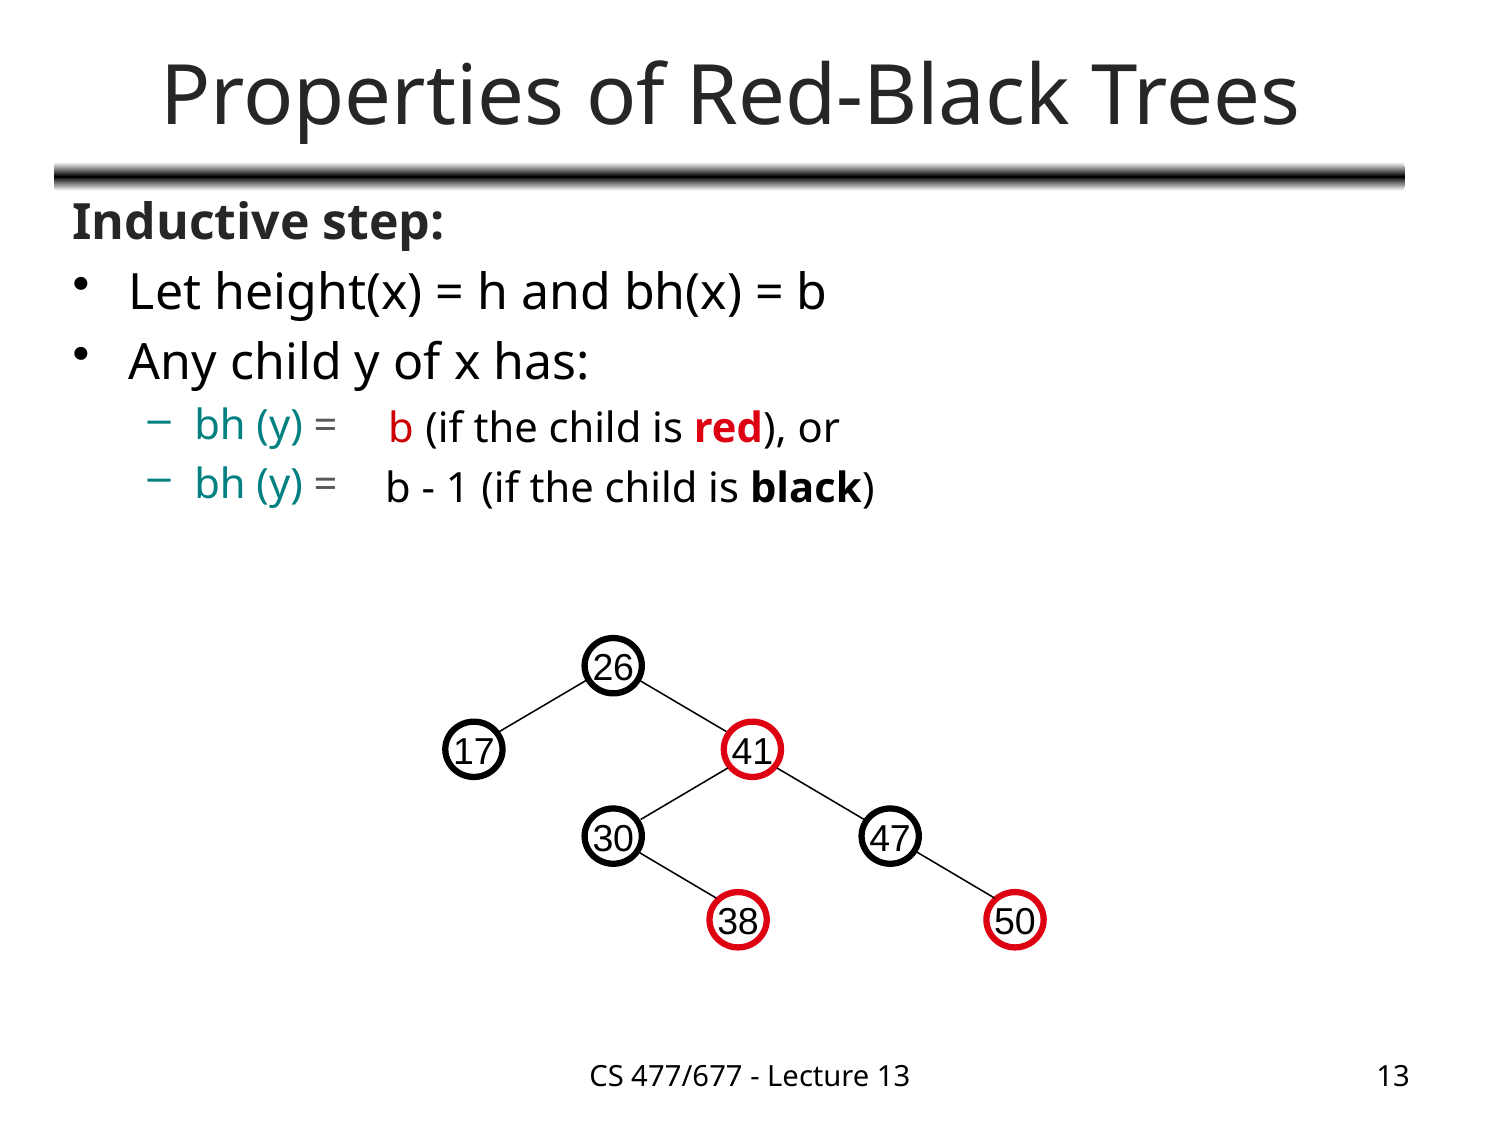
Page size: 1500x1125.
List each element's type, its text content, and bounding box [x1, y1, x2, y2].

text_box b (if the child is red), or [373, 393, 856, 453]
text_box b - 1 (if the child is black) [370, 453, 890, 519]
title Properties of Red-Black Trees [55, 16, 1407, 166]
list Inductive step: Let height(x) = h and bh(x) = b Any child y of x has: bh (y) = bh (y) = [57, 182, 1425, 1125]
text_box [445, 637, 1044, 948]
slide_number 13 [1074, 1049, 1426, 1103]
